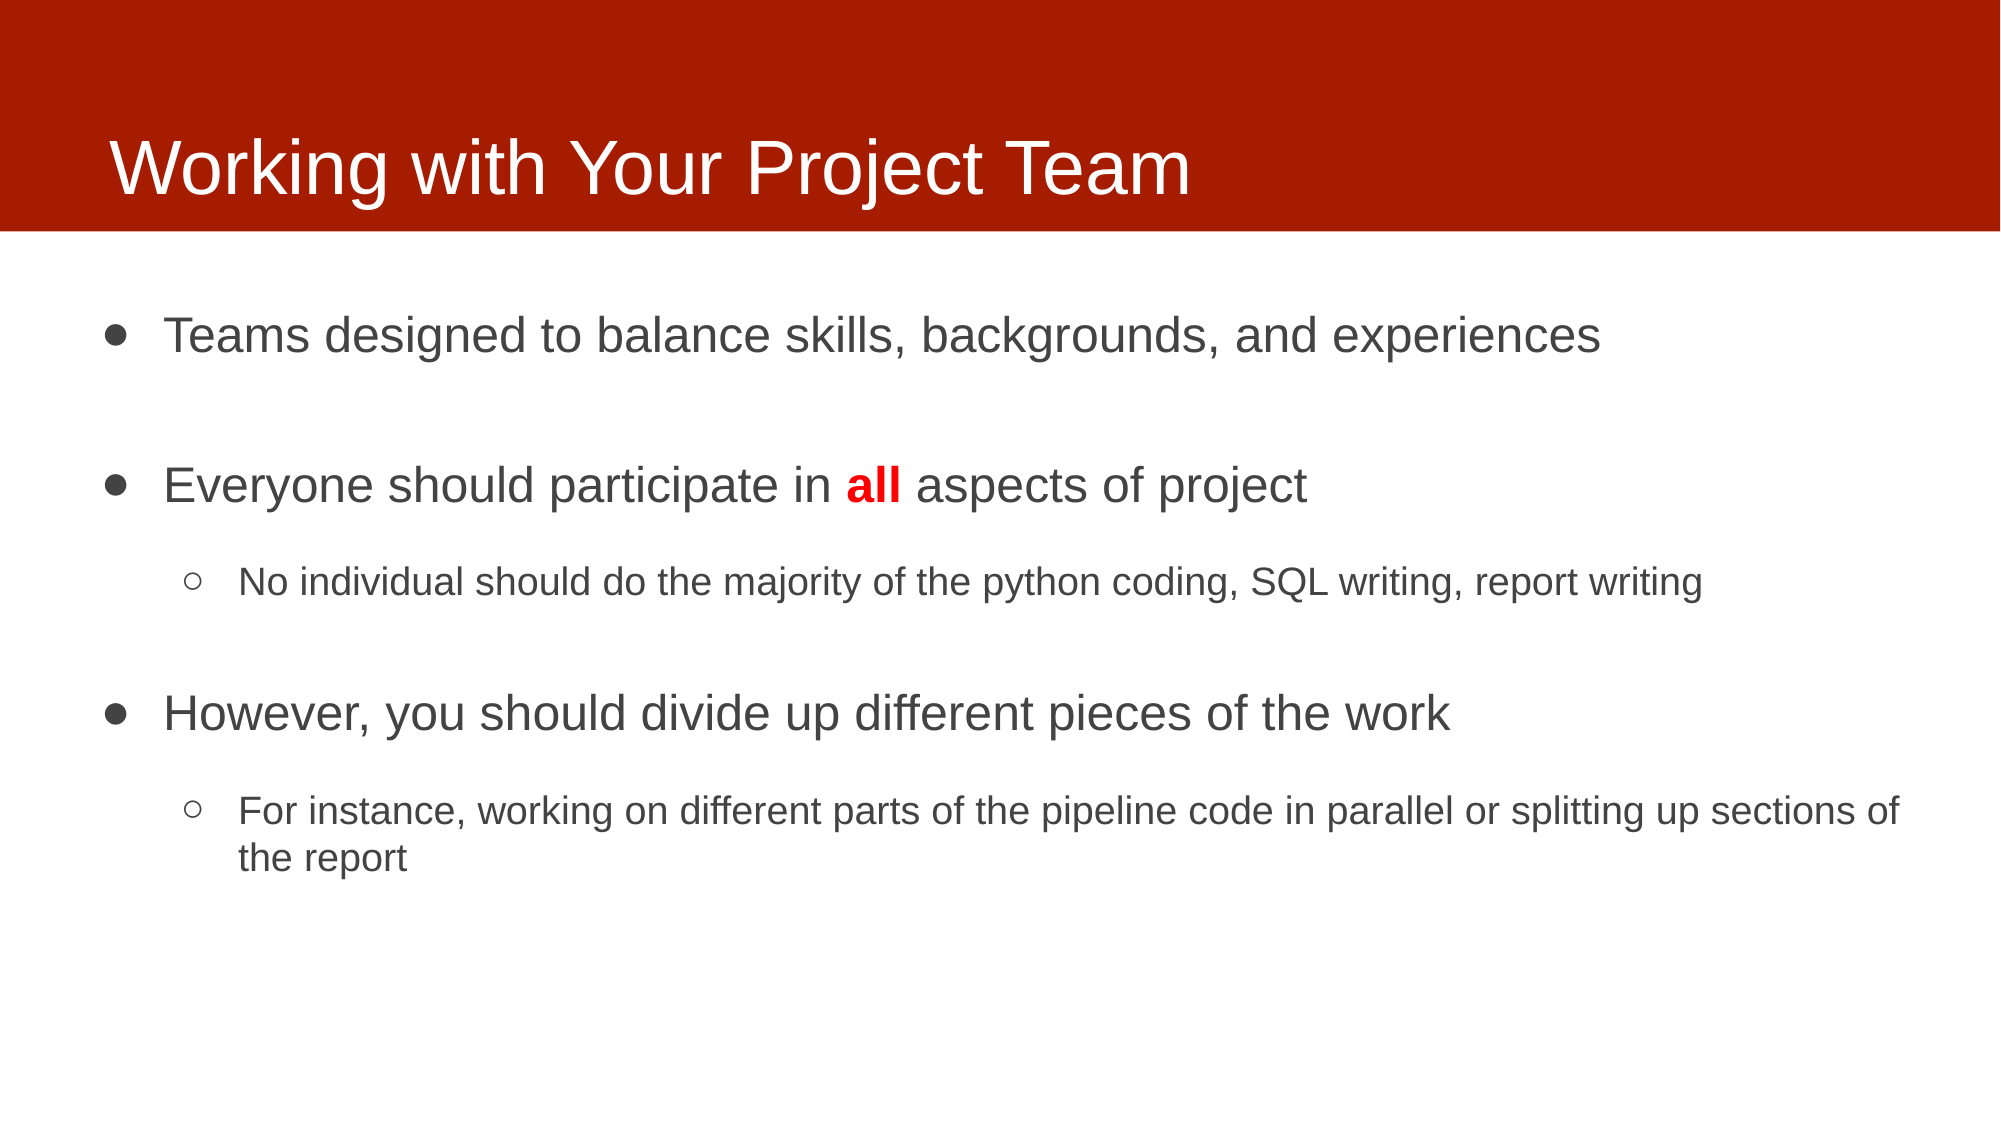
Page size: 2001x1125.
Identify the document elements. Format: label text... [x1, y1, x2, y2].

list Teams designed to balance skills, backgrounds, and experiences Everyone should participate in all aspects of project No individual should do the majority of the python coding, SQL writing, report writing However, you should divide up different pieces of the work For instance, working on different parts of the pipeline code in parallel or splitting up sections of the report [68, 252, 1932, 1000]
title Working with Your Project Team [68, 97, 1932, 223]
